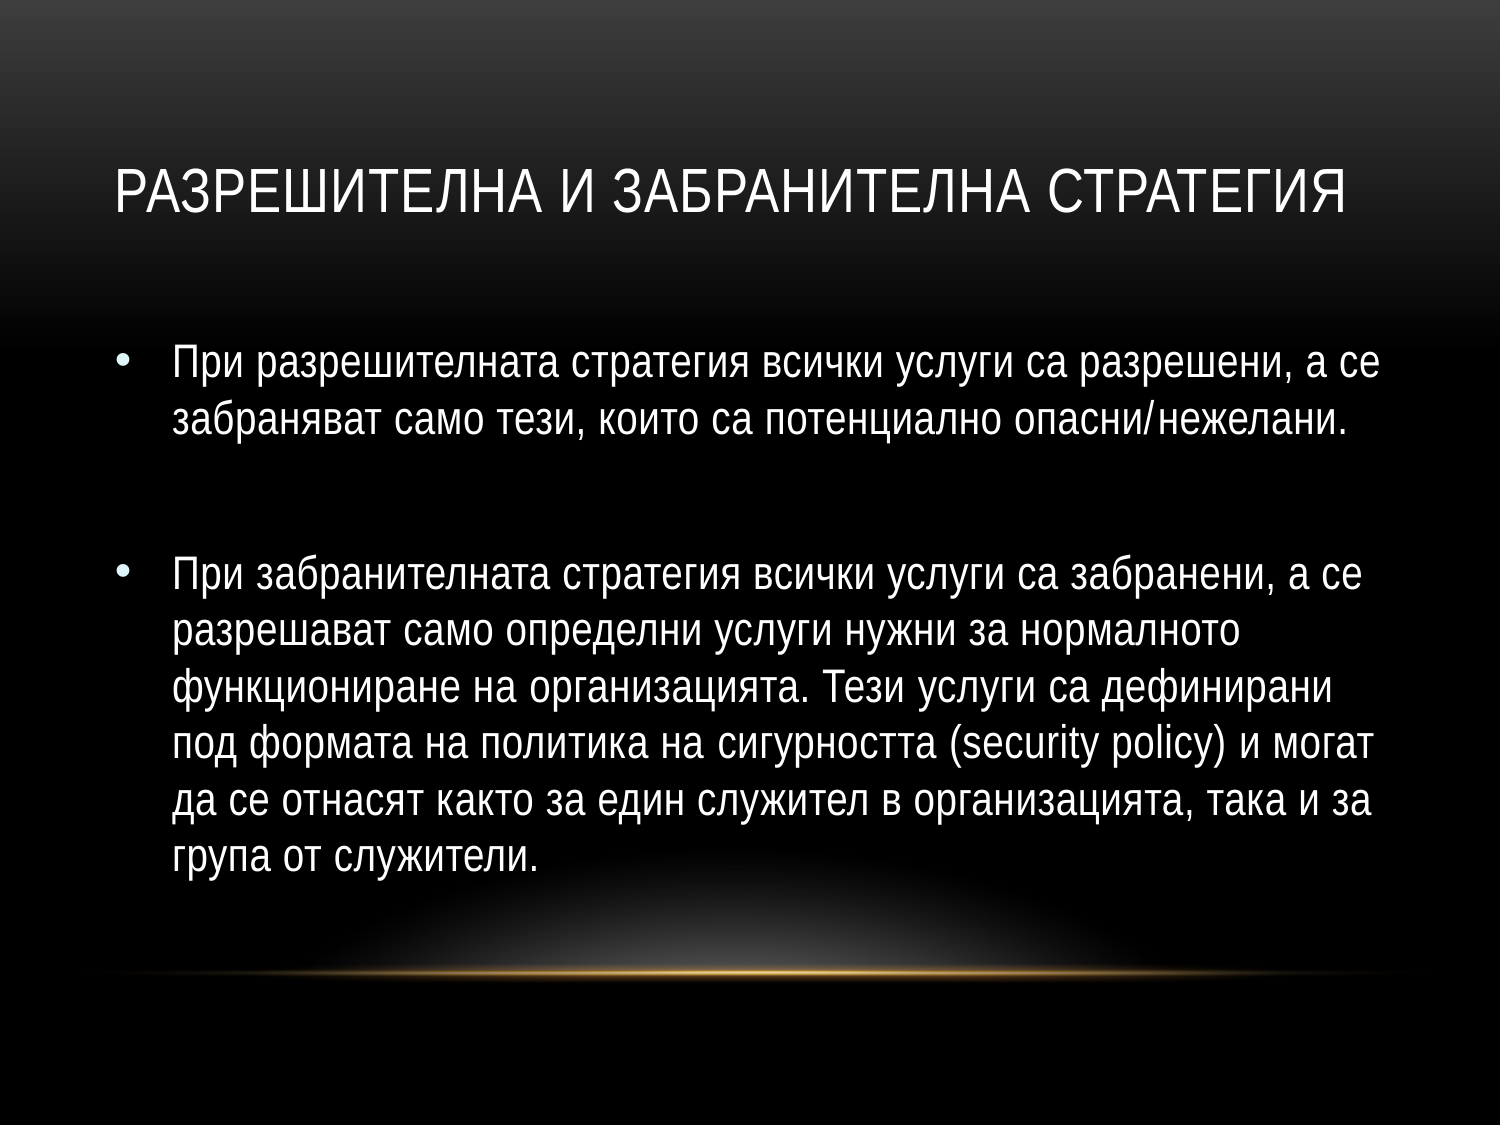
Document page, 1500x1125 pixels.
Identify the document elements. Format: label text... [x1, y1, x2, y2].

picture [0, 0, 1500, 1125]
title разрешителна и забранителна стратегия [99, 45, 1400, 233]
list При разрешителната стратегия всички услуги са разрешени, а се забраняват само тези, които са потенциално опасни/нежелани. При забранителната стратегия всички услуги са забранени, а се разрешават само определни услуги нужни за нормалното функциониране на организацията. Тези услуги са дефинирани под формата на политика на сигурността (security policy) и могат да се отнасят както за един служител в организацията, така и за група от служители. [99, 262, 1400, 938]
